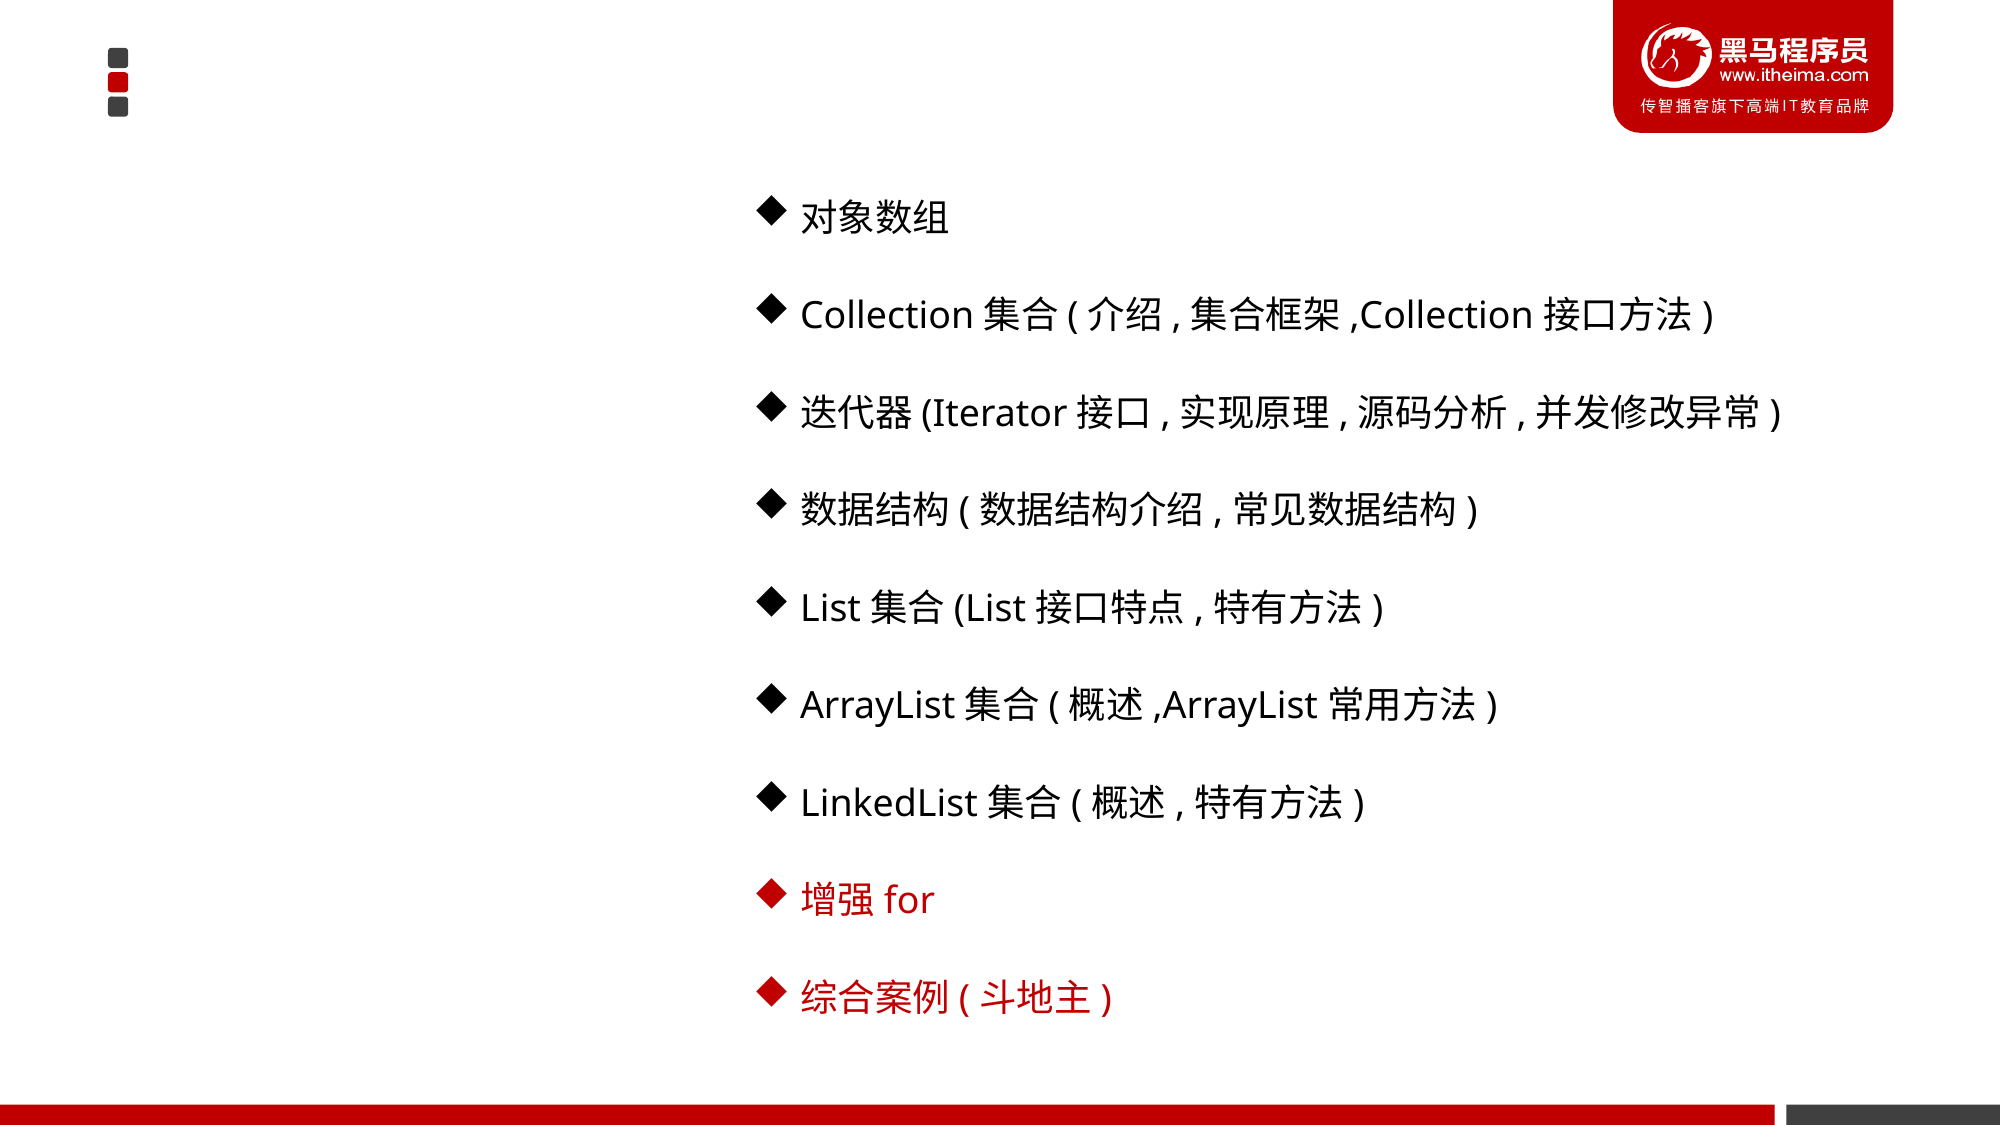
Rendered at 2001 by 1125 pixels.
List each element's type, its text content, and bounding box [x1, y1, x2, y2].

list 对象数组 Collection集合(介绍,集合框架,Collection接口方法) 迭代器(Iterator接口,实现原理,源码分析,并发修改异常) 数据结构(数据结构介绍,常见数据结构) List集合(List接口特点,特有方法) ArrayList集合(概述,ArrayList常用方法) LinkedList集合(概述,特有方法) 增强for 综合案例(斗地主) [738, 141, 1954, 666]
picture [1616, 11, 1894, 125]
